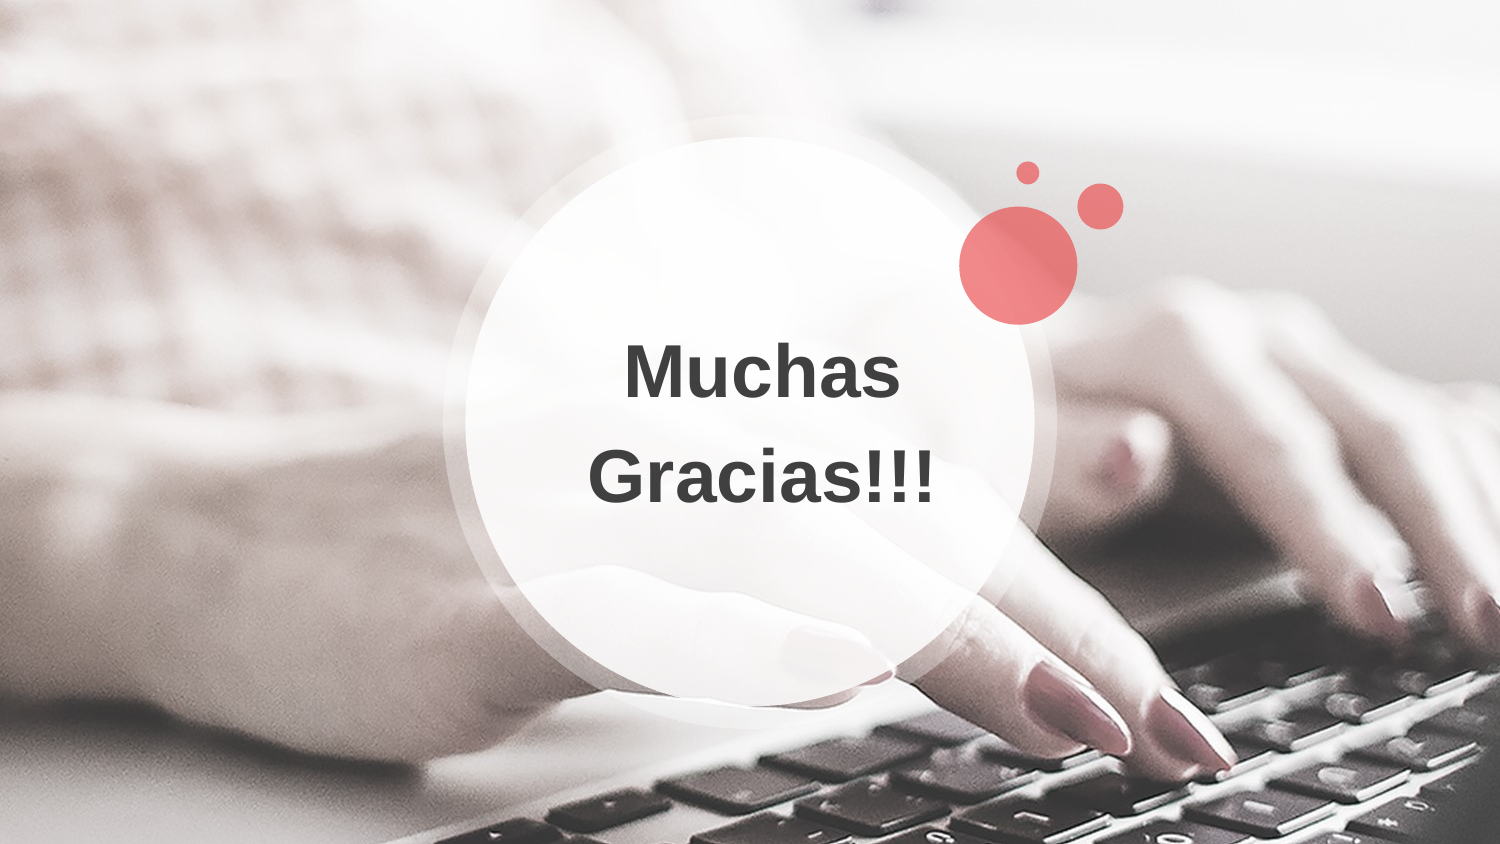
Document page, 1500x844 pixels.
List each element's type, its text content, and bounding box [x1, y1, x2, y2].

picture [0, 0, 1500, 844]
list Muchas Gracias!!! [478, 315, 1048, 411]
